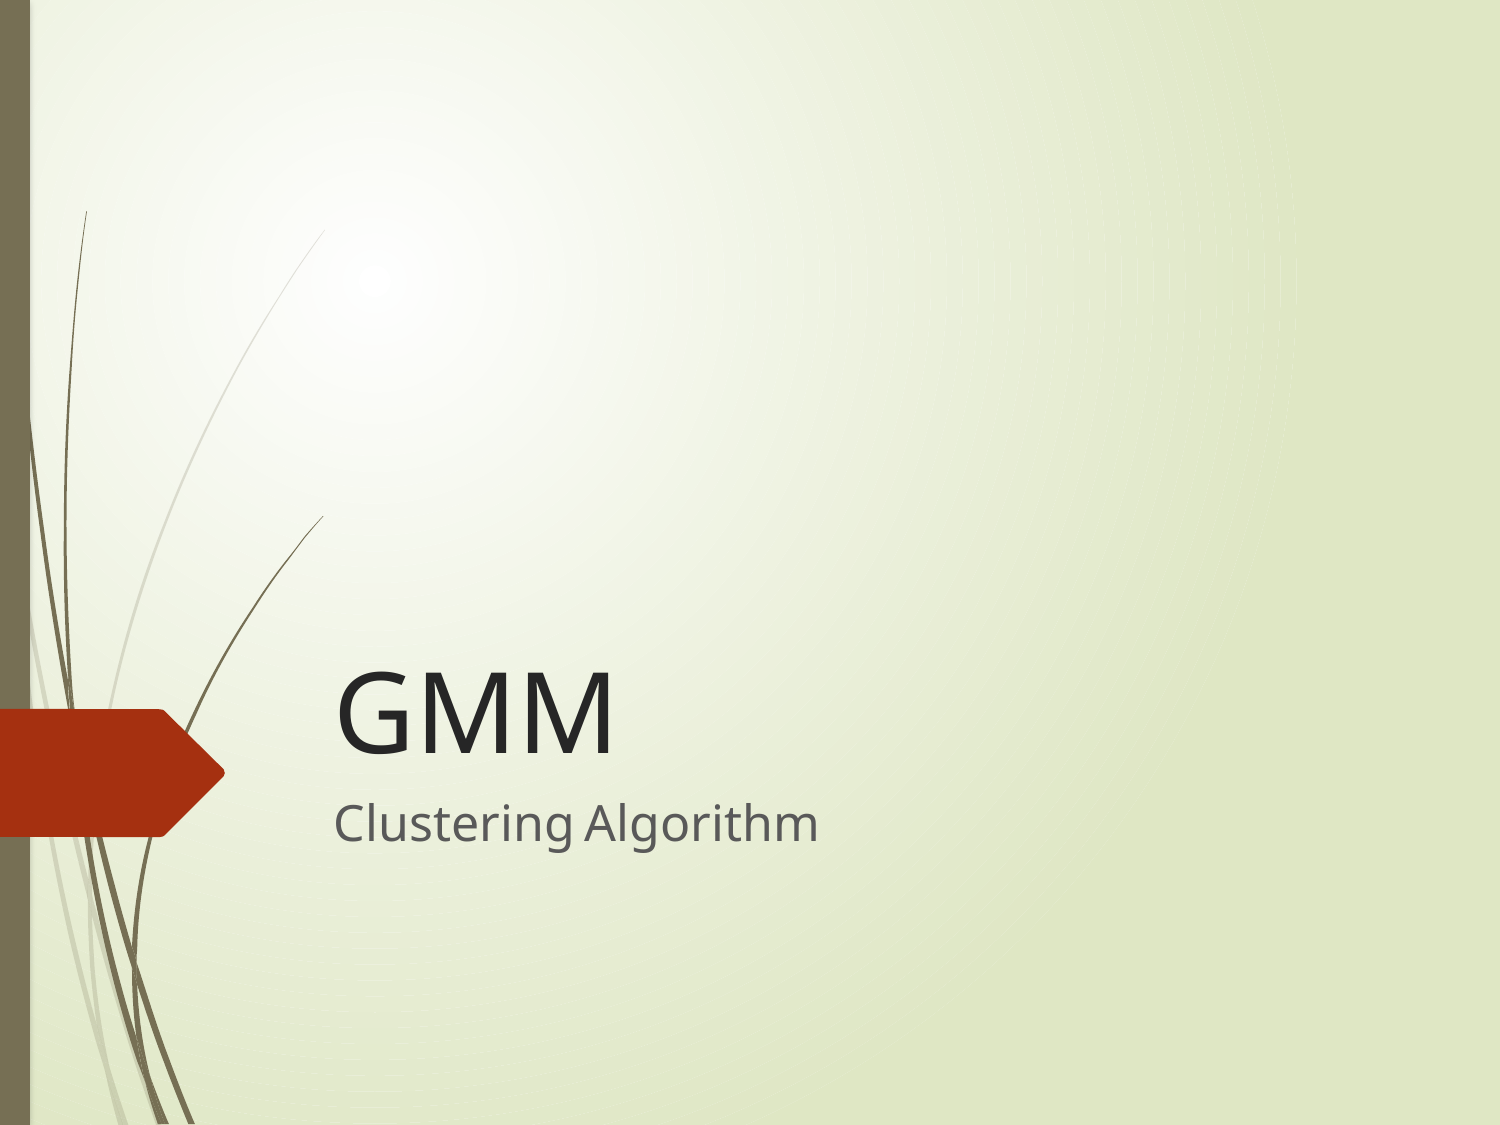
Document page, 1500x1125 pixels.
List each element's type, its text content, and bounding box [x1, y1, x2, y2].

subtitle Clustering Algorithm [318, 783, 1402, 969]
title GMM [318, 412, 1402, 783]
